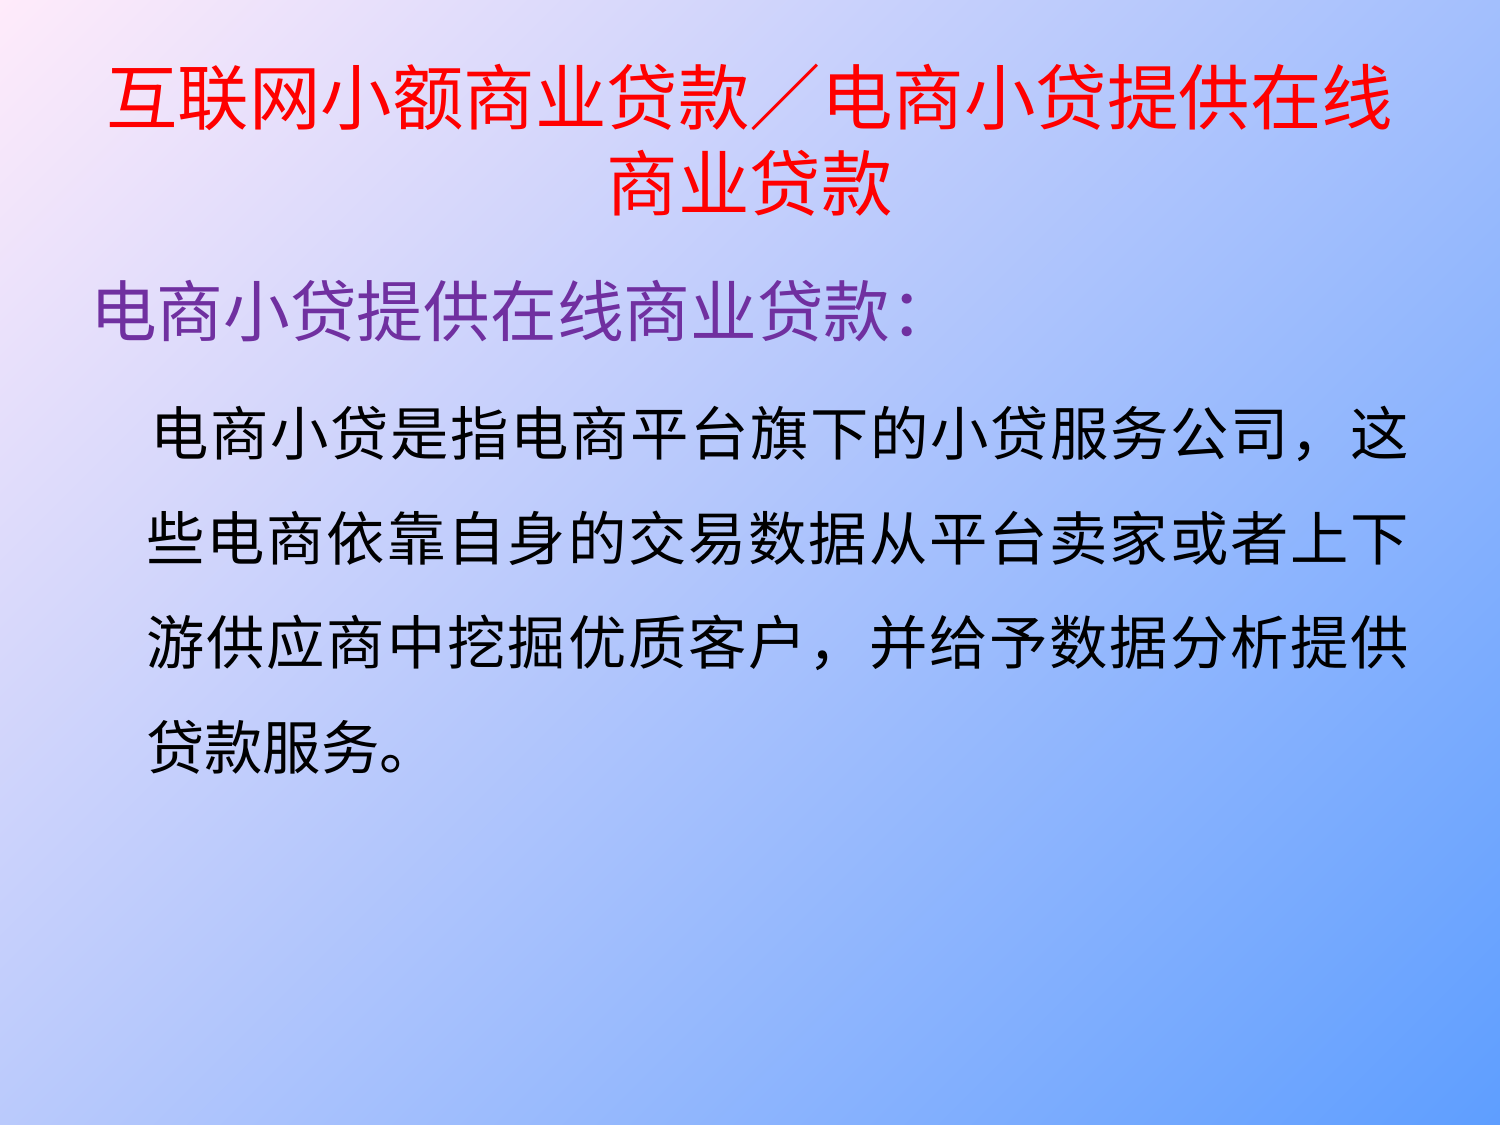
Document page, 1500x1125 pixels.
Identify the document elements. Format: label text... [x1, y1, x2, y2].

title 互联网小额商业贷款／电商小贷提供在线商业贷款 [75, 45, 1425, 233]
list 电商小贷提供在线商业贷款： 电商小贷是指电商平台旗下的小贷服务公司，这些电商依靠自身的交易数据从平台卖家或者上下游供应商中挖掘优质客户，并给予数据分析提供贷款服务。 [75, 262, 1425, 1005]
